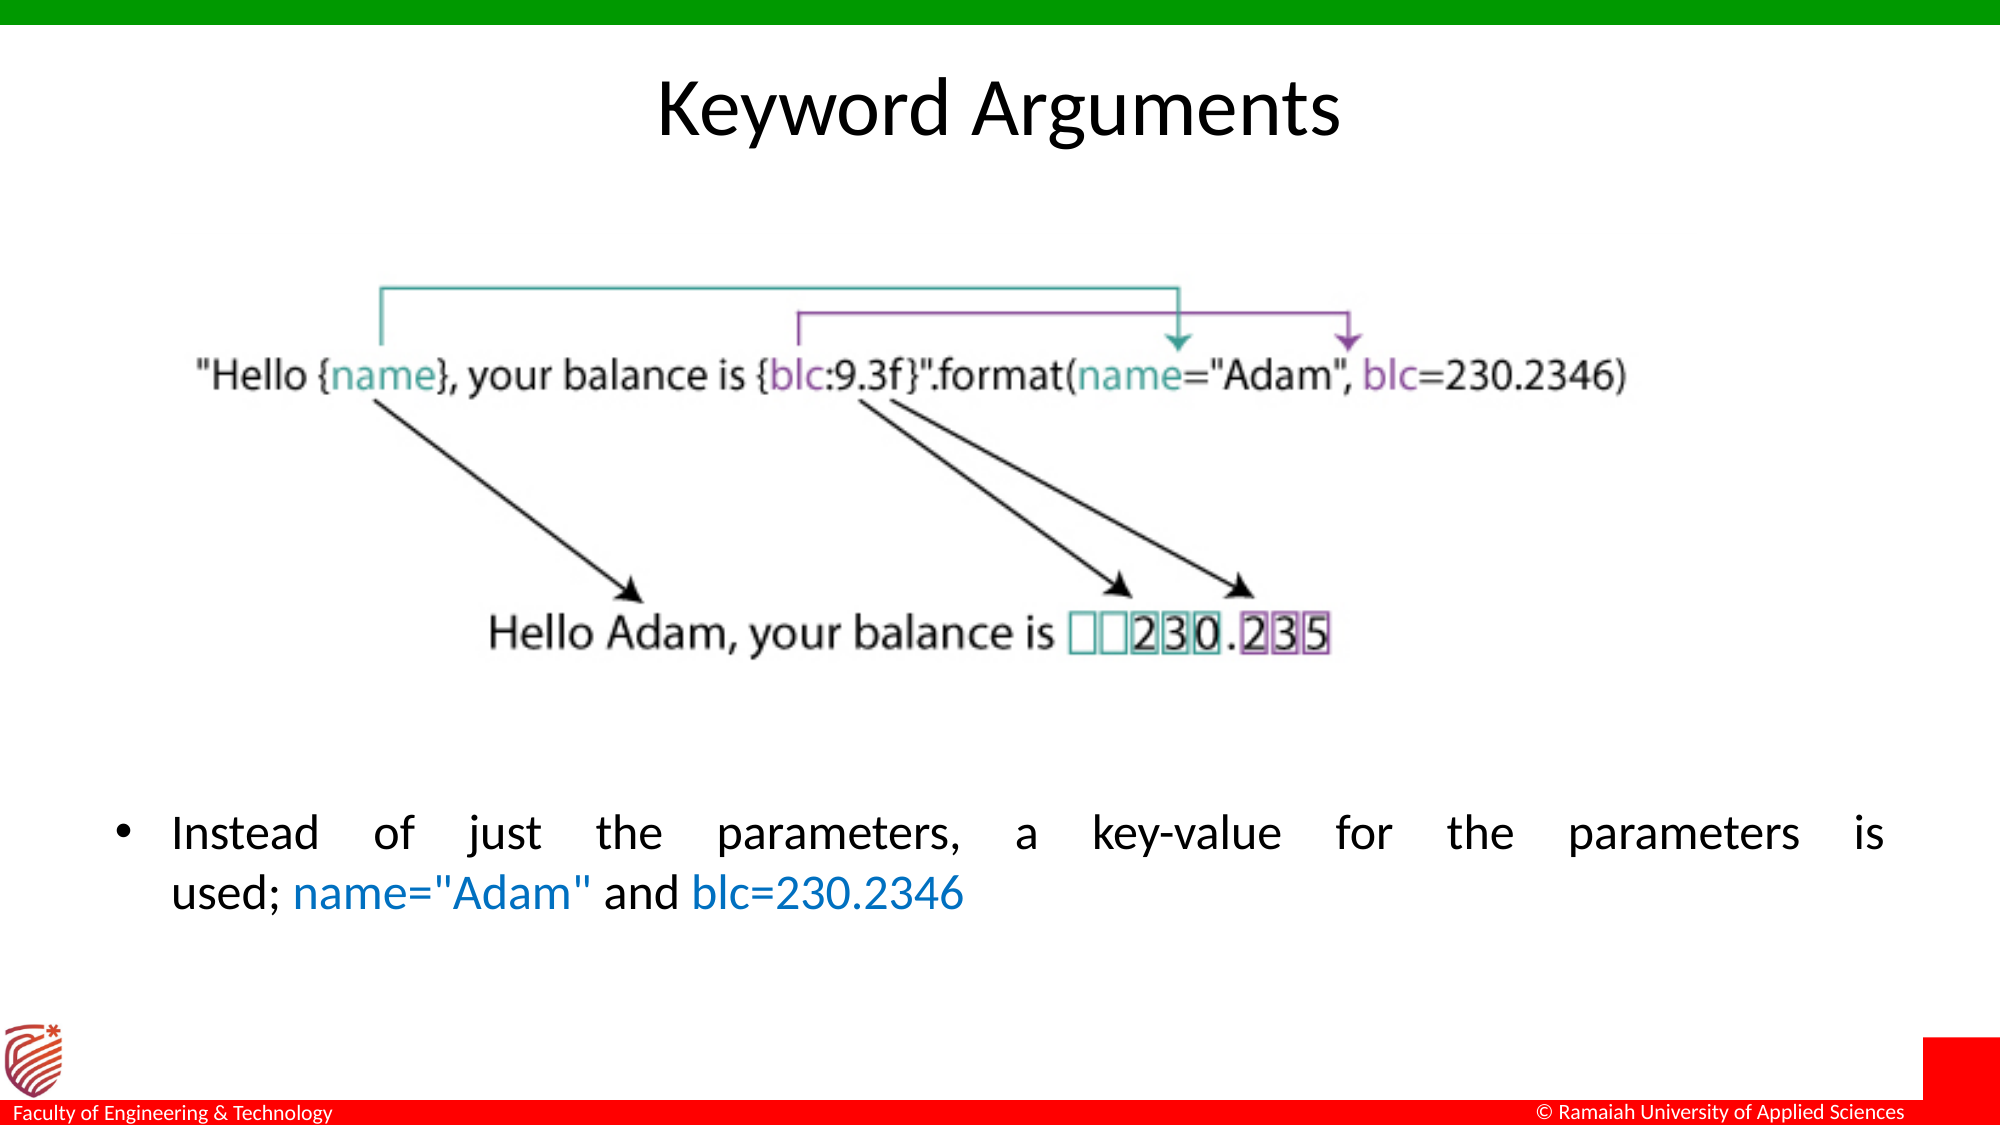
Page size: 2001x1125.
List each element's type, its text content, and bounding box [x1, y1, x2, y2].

picture [171, 232, 1698, 738]
list Instead of just the parameters, a key-value for the parameters is used; name="Adam" and blc=230.2346 [99, 232, 1900, 1005]
title Keyword Arguments [99, 45, 1900, 232]
picture [0, 1013, 69, 1100]
